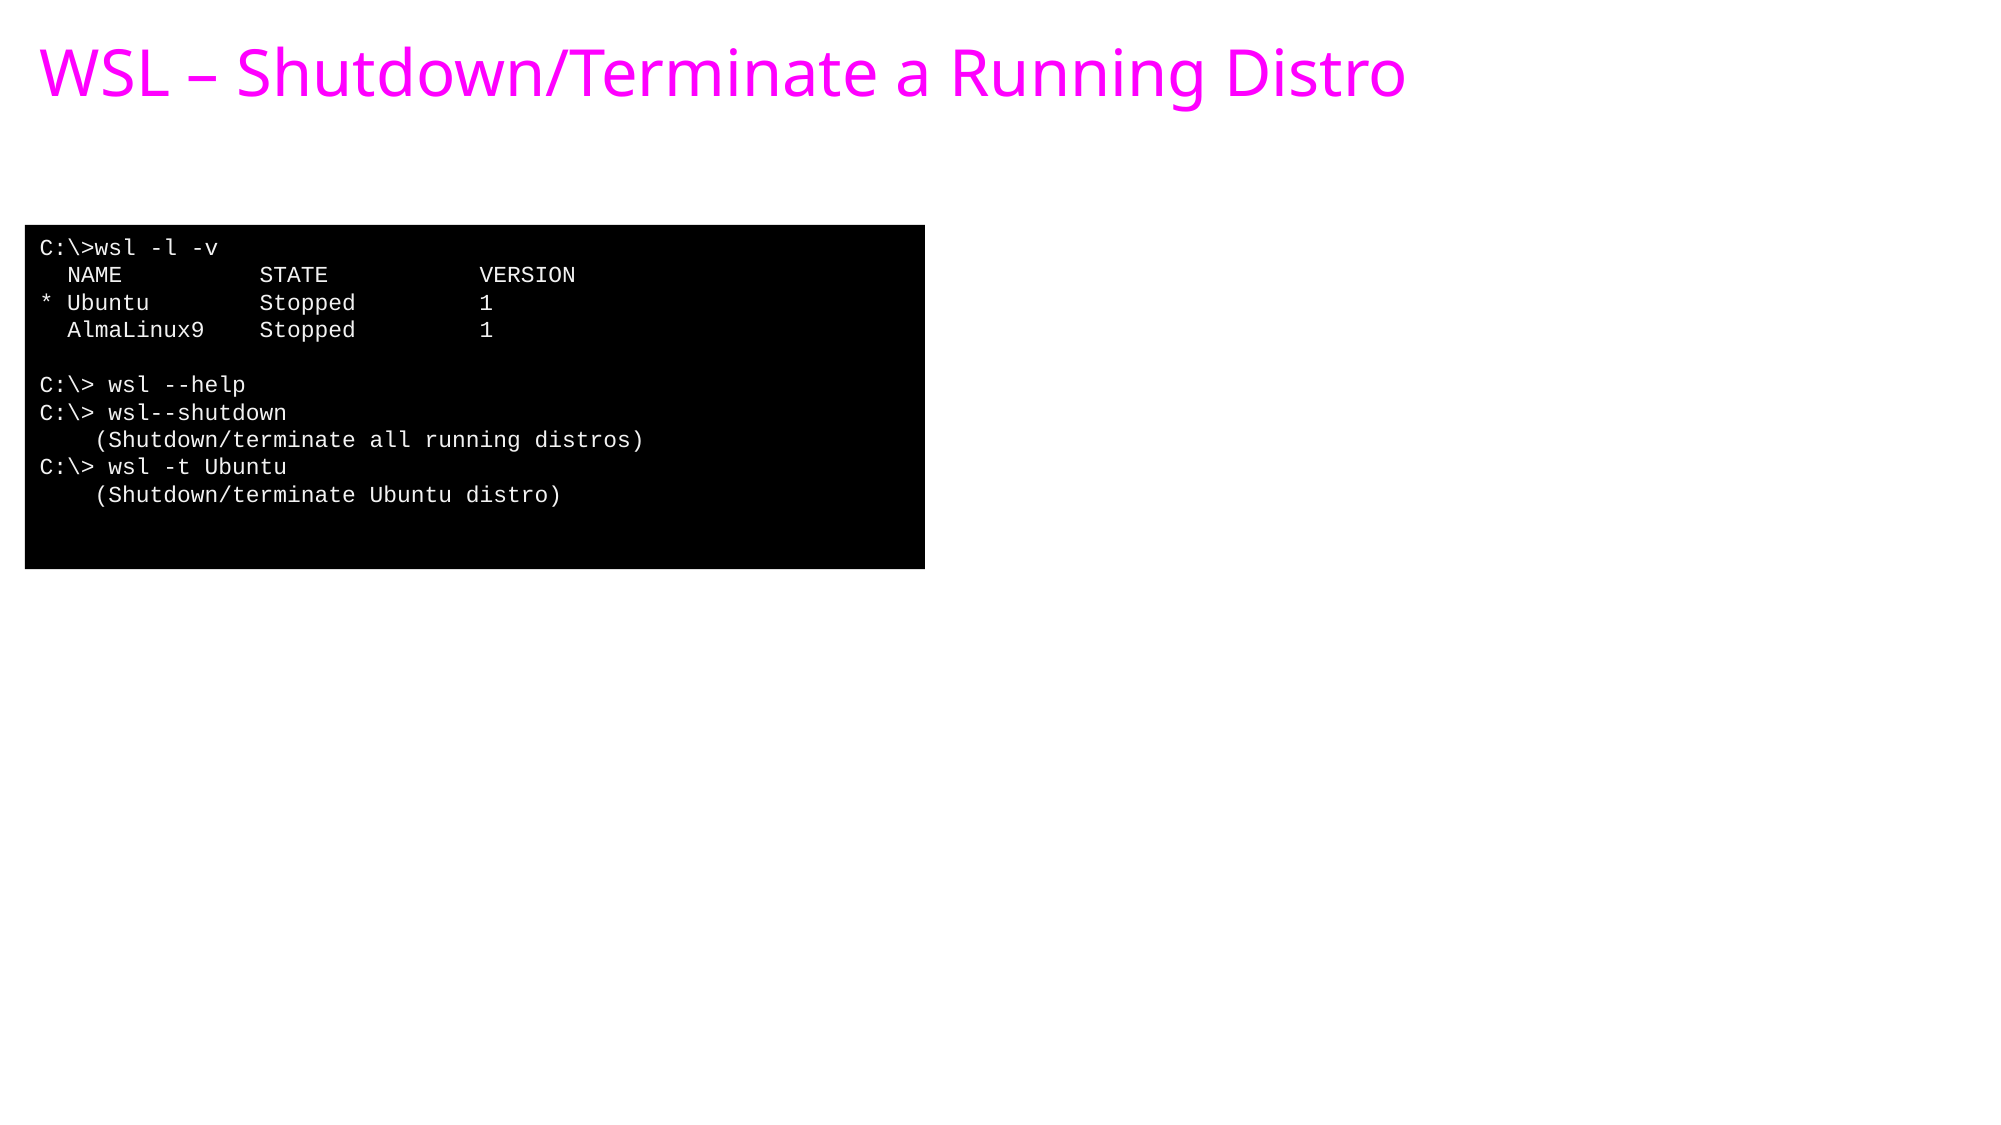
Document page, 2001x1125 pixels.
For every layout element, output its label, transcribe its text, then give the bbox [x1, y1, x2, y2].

text_box C:\>wsl -l -v NAME STATE VERSION * Ubuntu Stopped 1 AlmaLinux9 Stopped 1 C:\> wsl --help C:\> wsl--shutdown (Shutdown/terminate all running distros) C:\> wsl -t Ubuntu (Shutdown/terminate Ubuntu distro) [24, 224, 925, 570]
title WSL – Shutdown/Terminate a Running Distro [24, 12, 1663, 138]
